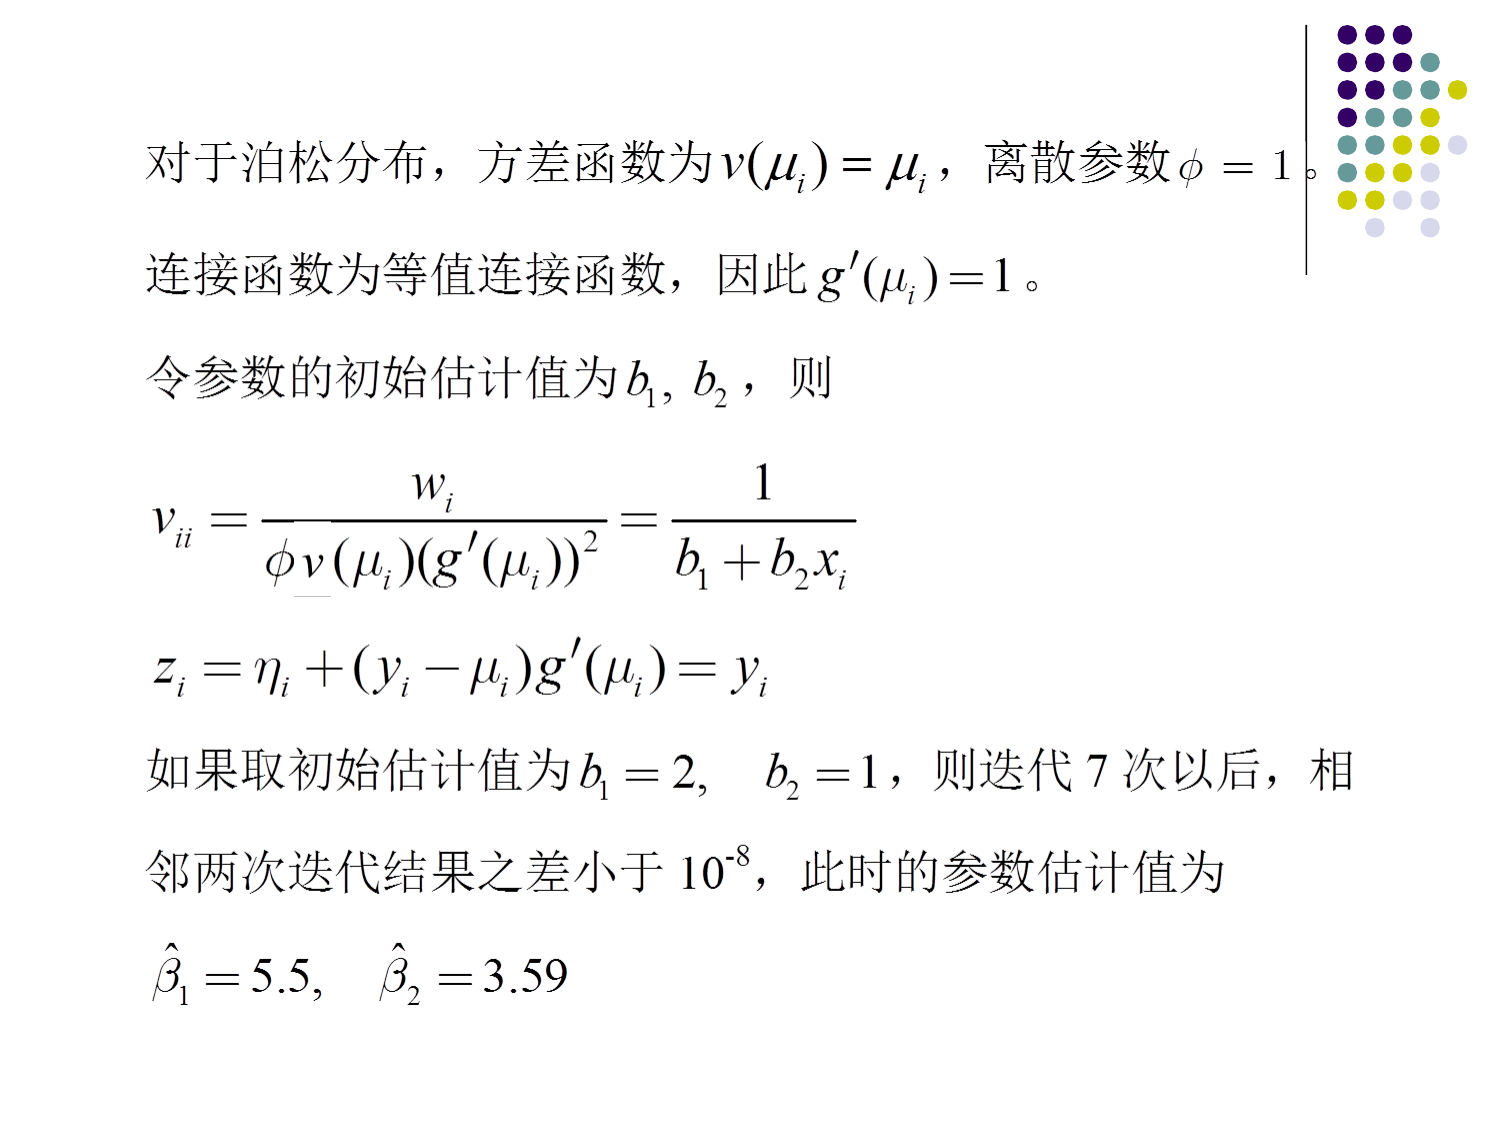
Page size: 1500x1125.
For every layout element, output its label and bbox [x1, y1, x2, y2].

picture [143, 124, 1357, 1040]
